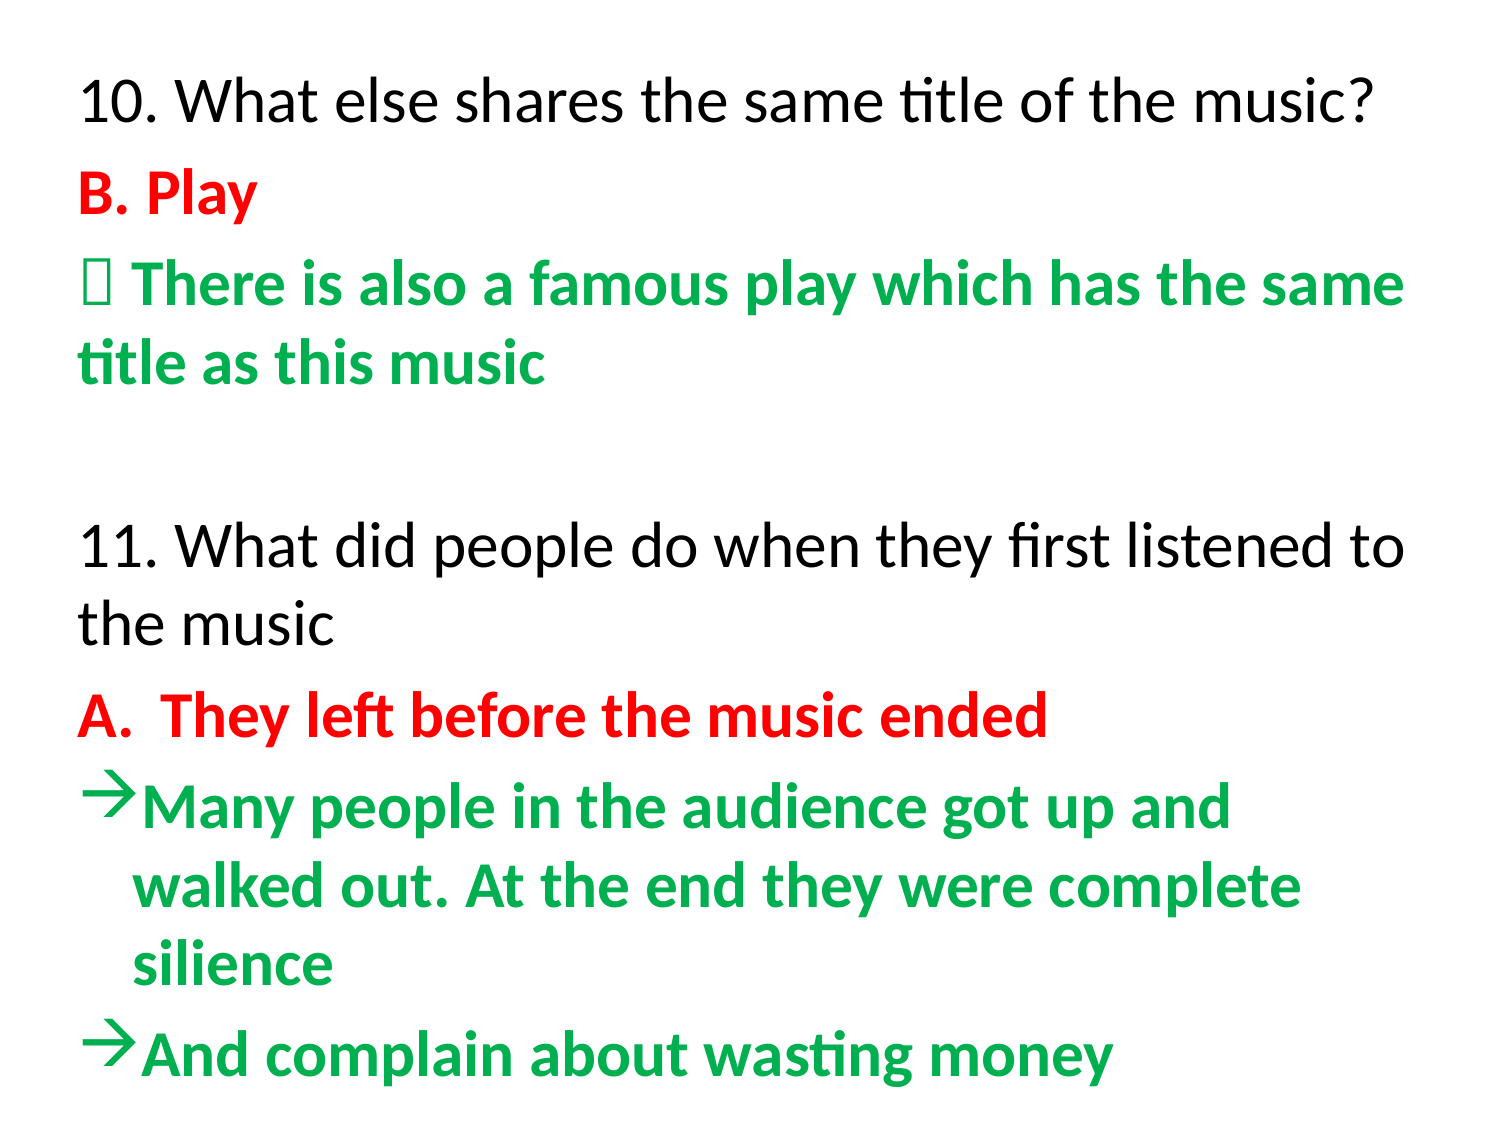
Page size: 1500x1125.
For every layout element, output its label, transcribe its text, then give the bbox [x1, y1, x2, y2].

list 10. What else shares the same title of the music? B. Play  There is also a famous play which has the same title as this music 11. What did people do when they first listened to the music They left before the music ended Many people in the audience got up and walked out. At the end they were complete silience And complain about wasting money [62, 50, 1425, 1100]
